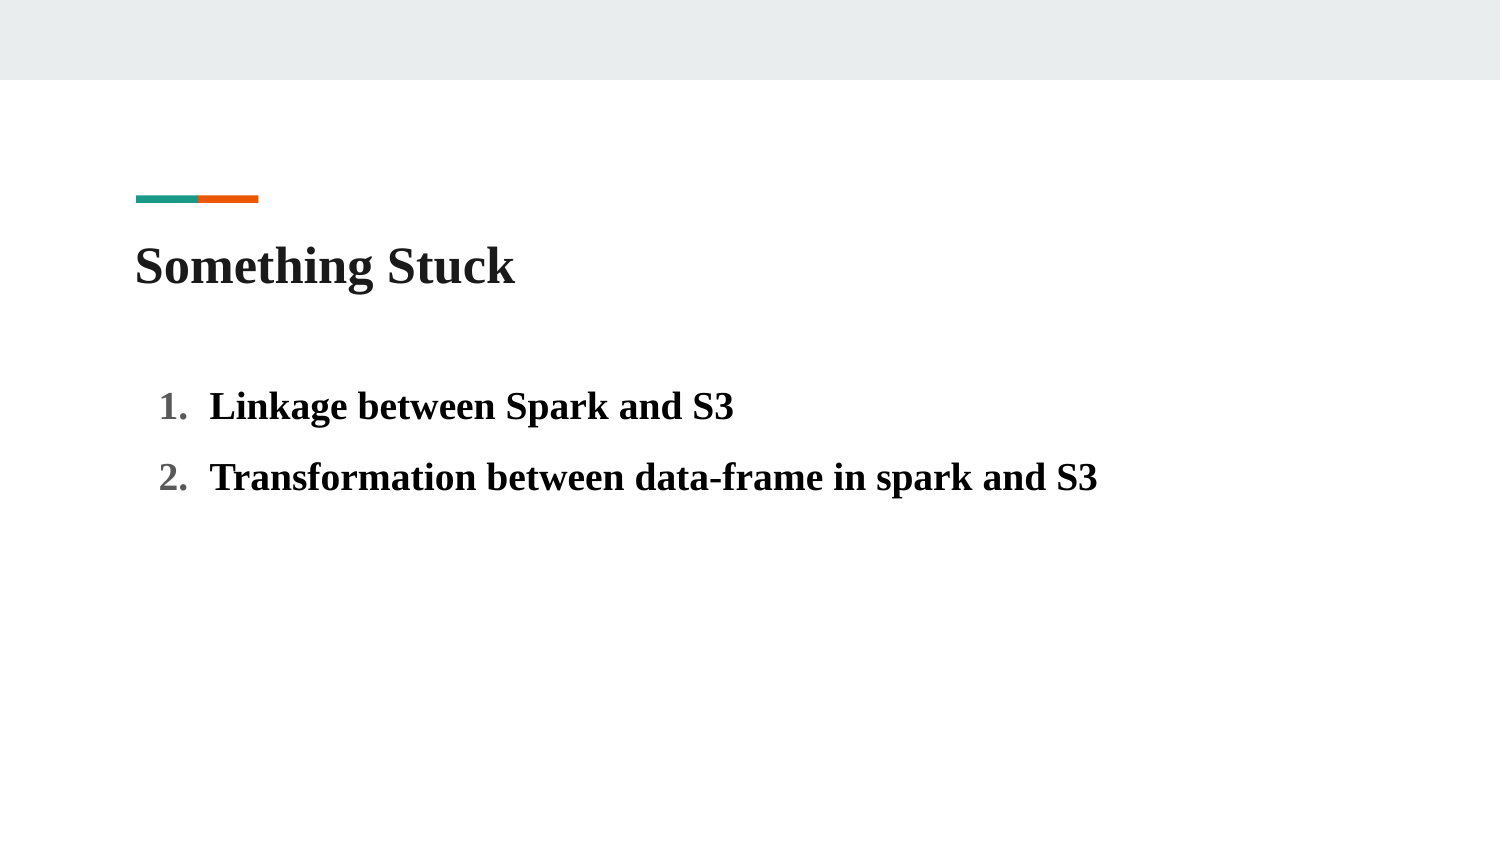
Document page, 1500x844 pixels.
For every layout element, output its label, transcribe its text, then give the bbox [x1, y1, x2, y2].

title Something Stuck [119, 215, 1382, 305]
list Linkage between Spark and S3 Transformation between data-frame in spark and S3 [119, 340, 1382, 713]
